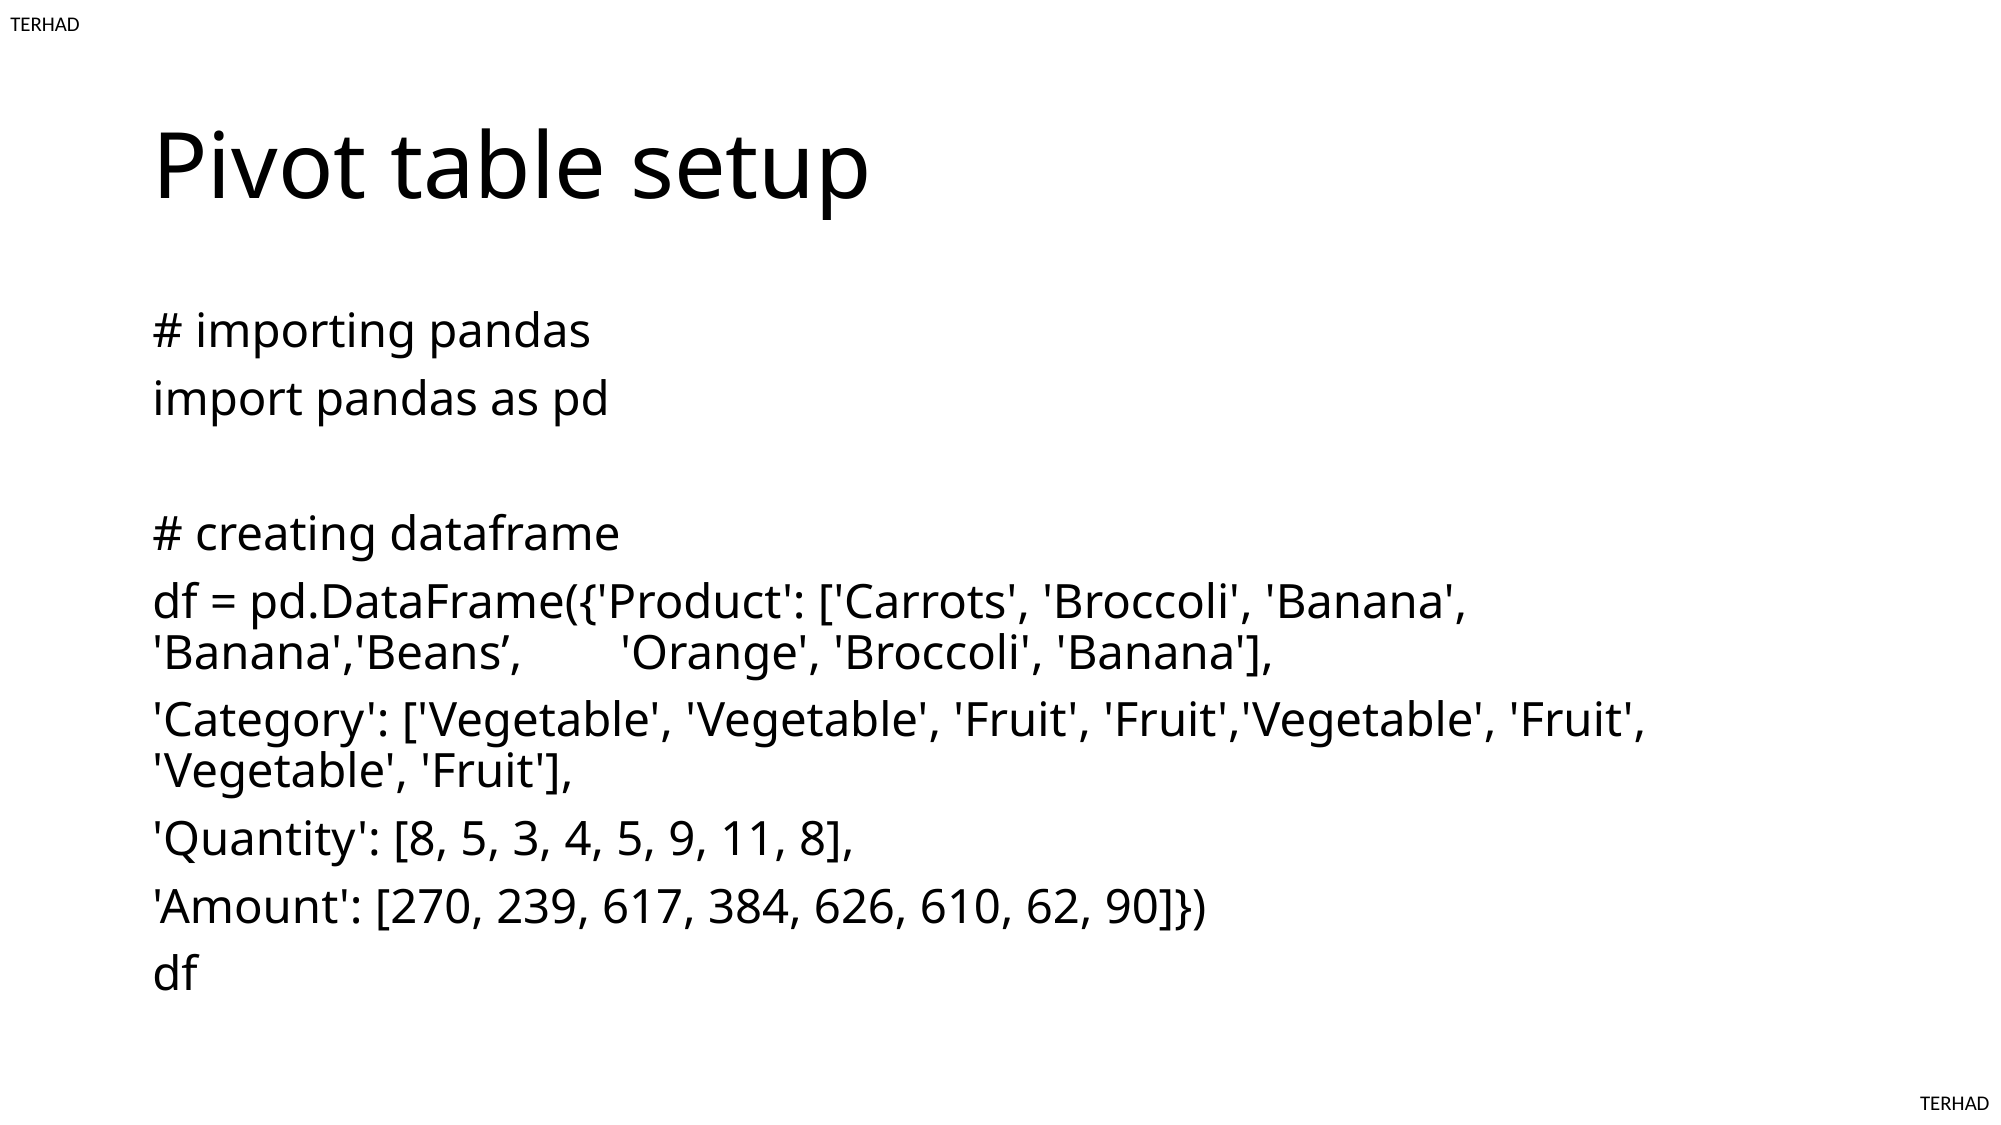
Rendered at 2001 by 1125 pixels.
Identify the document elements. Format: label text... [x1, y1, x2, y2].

list # importing pandas import pandas as pd # creating dataframe df = pd.DataFrame({'Product': ['Carrots', 'Broccoli', 'Banana', 'Banana','Beans’, 'Orange', 'Broccoli', 'Banana'], 'Category': ['Vegetable', 'Vegetable', 'Fruit', 'Fruit','Vegetable', 'Fruit', 'Vegetable', 'Fruit'], 'Quantity': [8, 5, 3, 4, 5, 9, 11, 8], 'Amount': [270, 239, 617, 384, 626, 610, 62, 90]}) df [137, 299, 1863, 1014]
title Pivot table setup [137, 59, 1863, 278]
